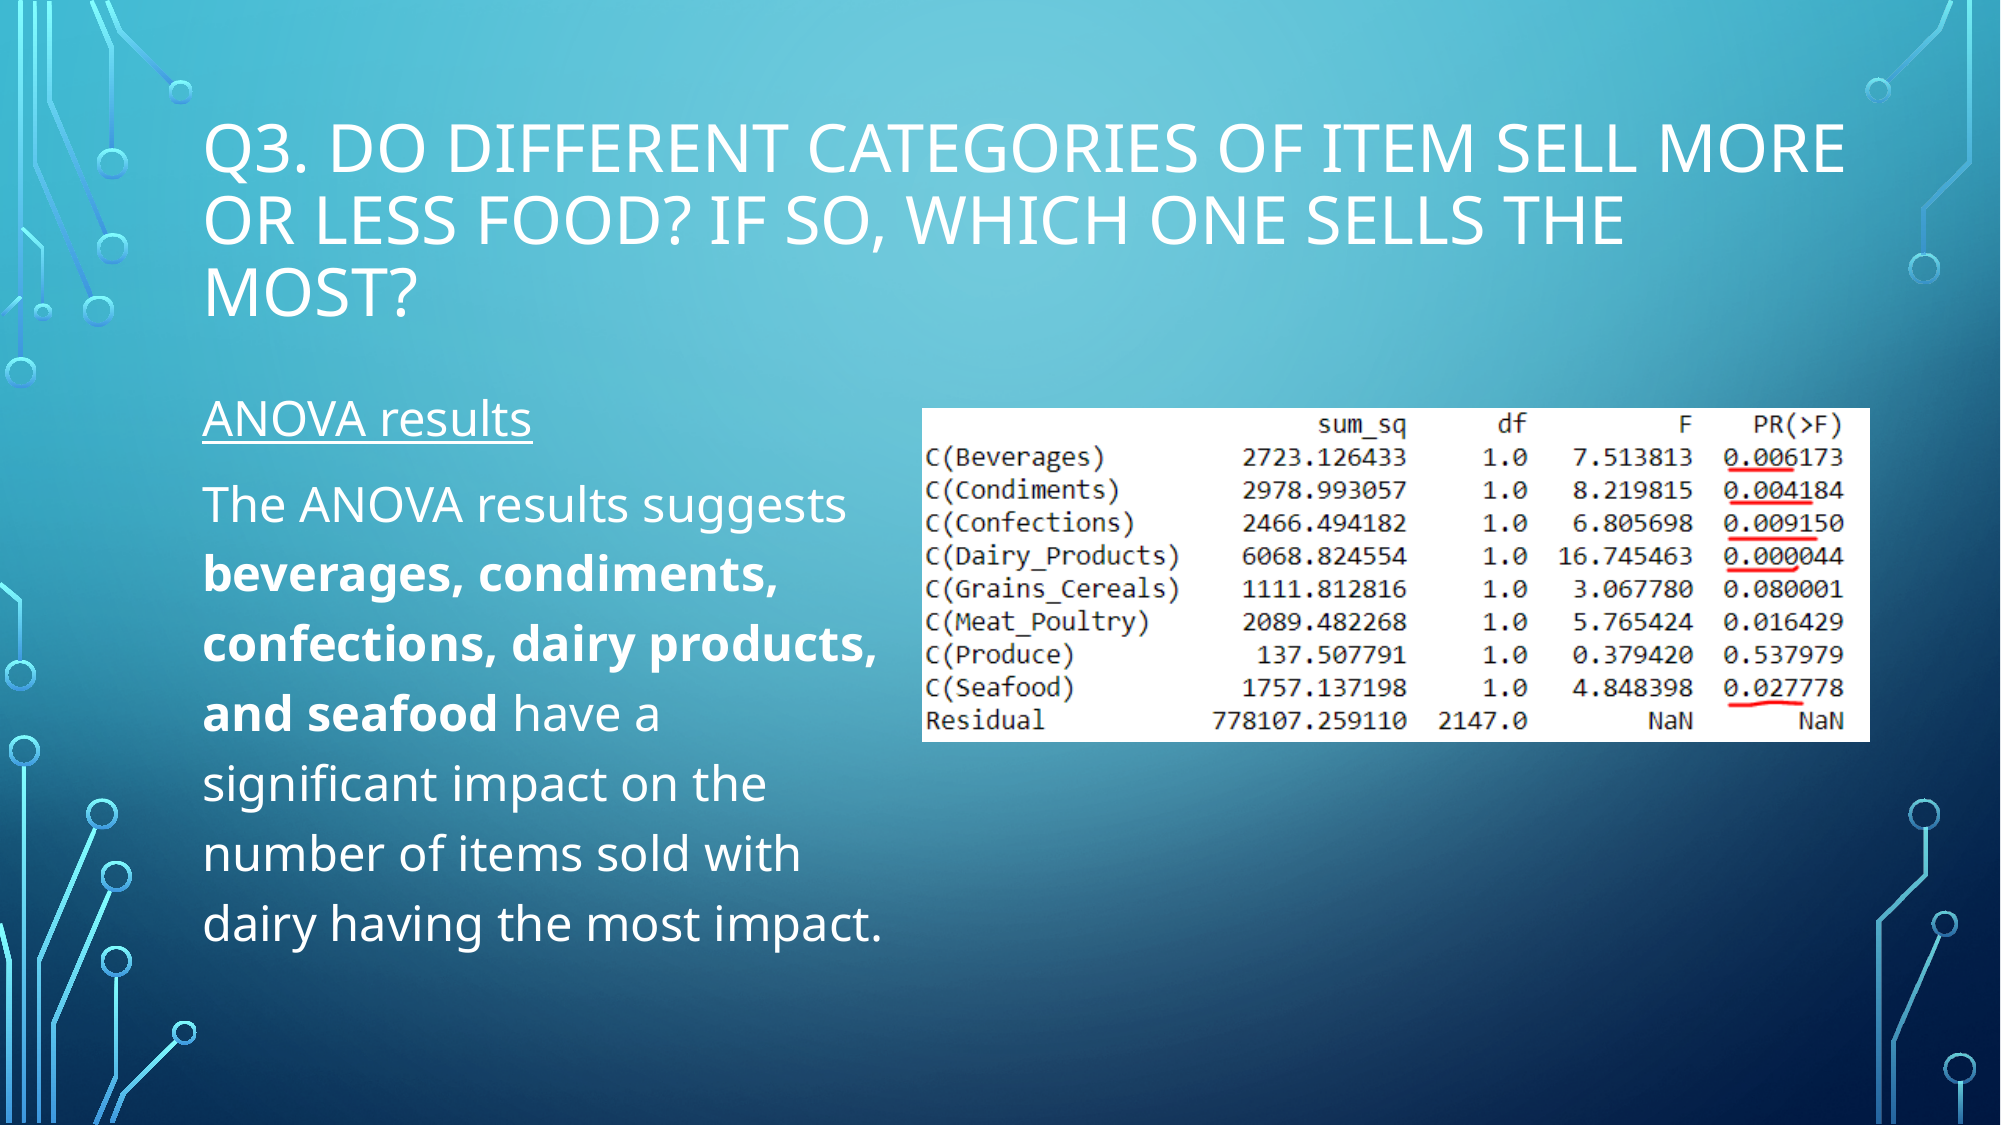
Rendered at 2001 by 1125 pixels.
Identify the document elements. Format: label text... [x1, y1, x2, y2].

list ANOVA results The ANOVA results suggests beverages, condiments, confections, dairy products, and seafood have a significant impact on the number of items sold with dairy having the most impact. [187, 369, 919, 1020]
title Q3. Do different categories of item sell more or less food? If so, which one sells the most? [187, 101, 1870, 344]
picture [922, 408, 1870, 742]
